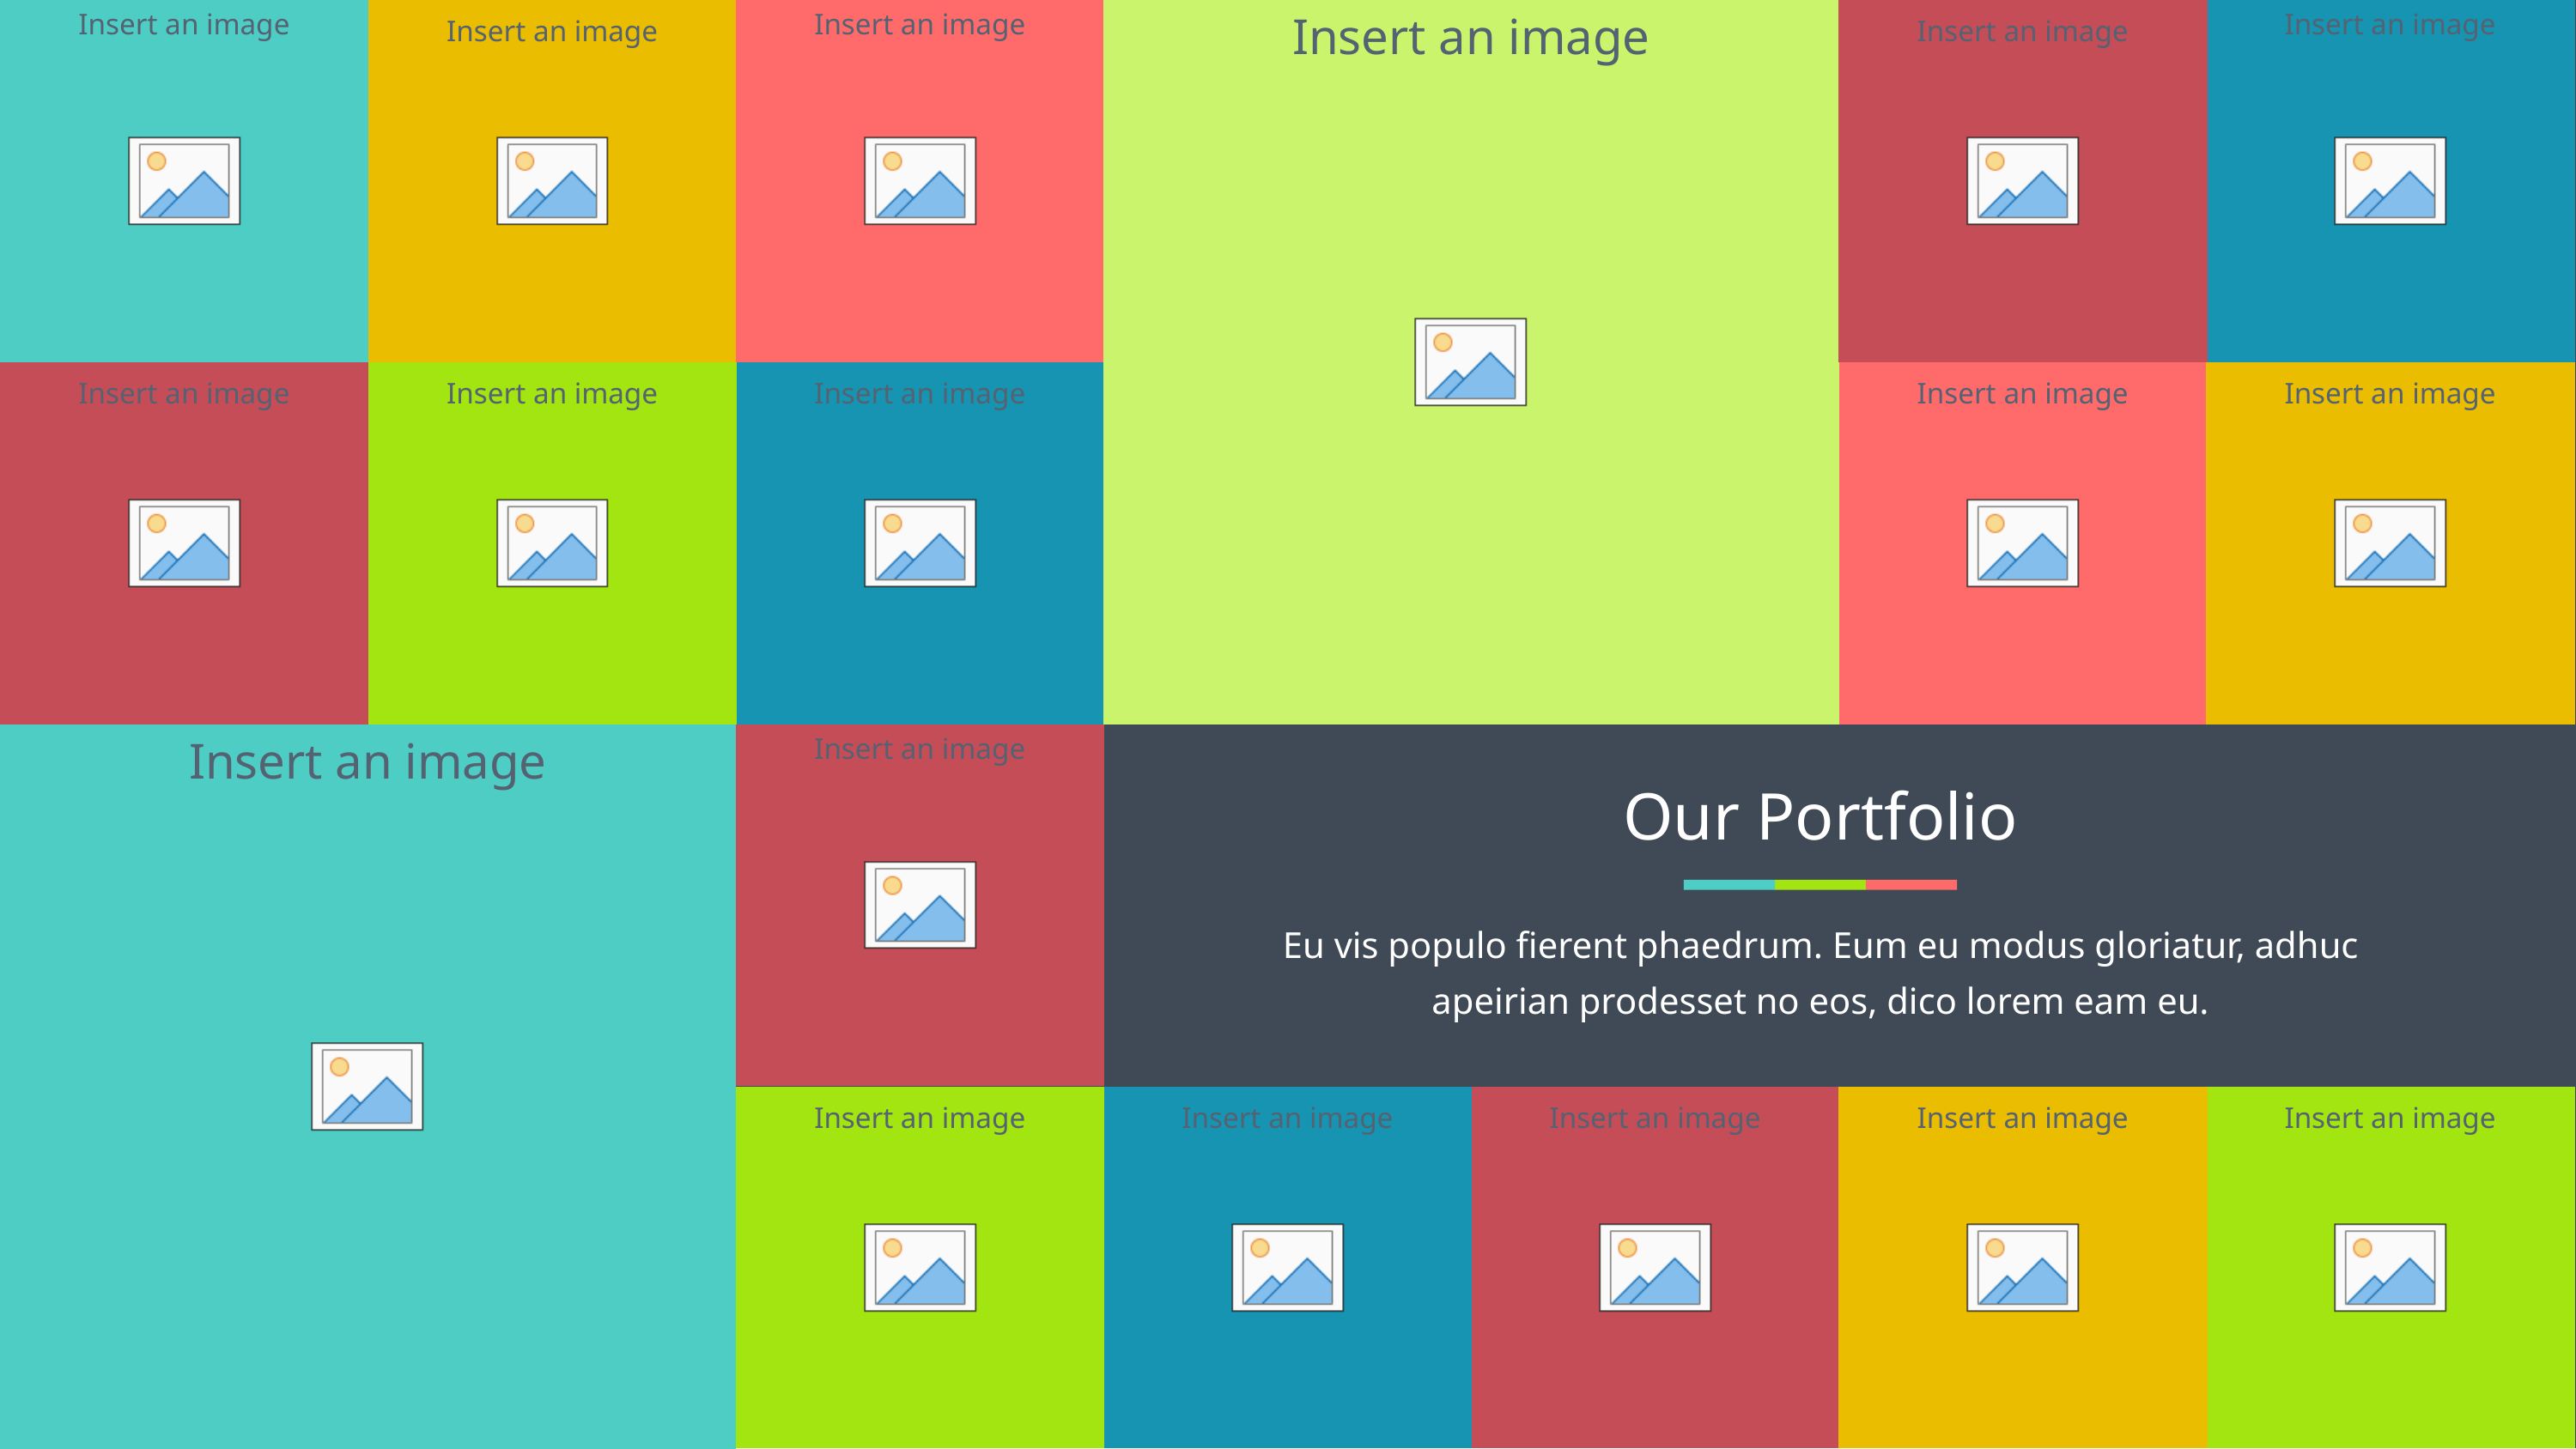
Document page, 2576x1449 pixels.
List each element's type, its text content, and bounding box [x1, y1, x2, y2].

list Our Portfolio [1218, 761, 2423, 867]
list Eu vis populo fierent phaedrum. Eum eu modus gloriatur, adhuc apeirian prodesset no eos, dico lorem eam eu. [1218, 902, 2423, 1047]
picture [0, 0, 2575, 1449]
